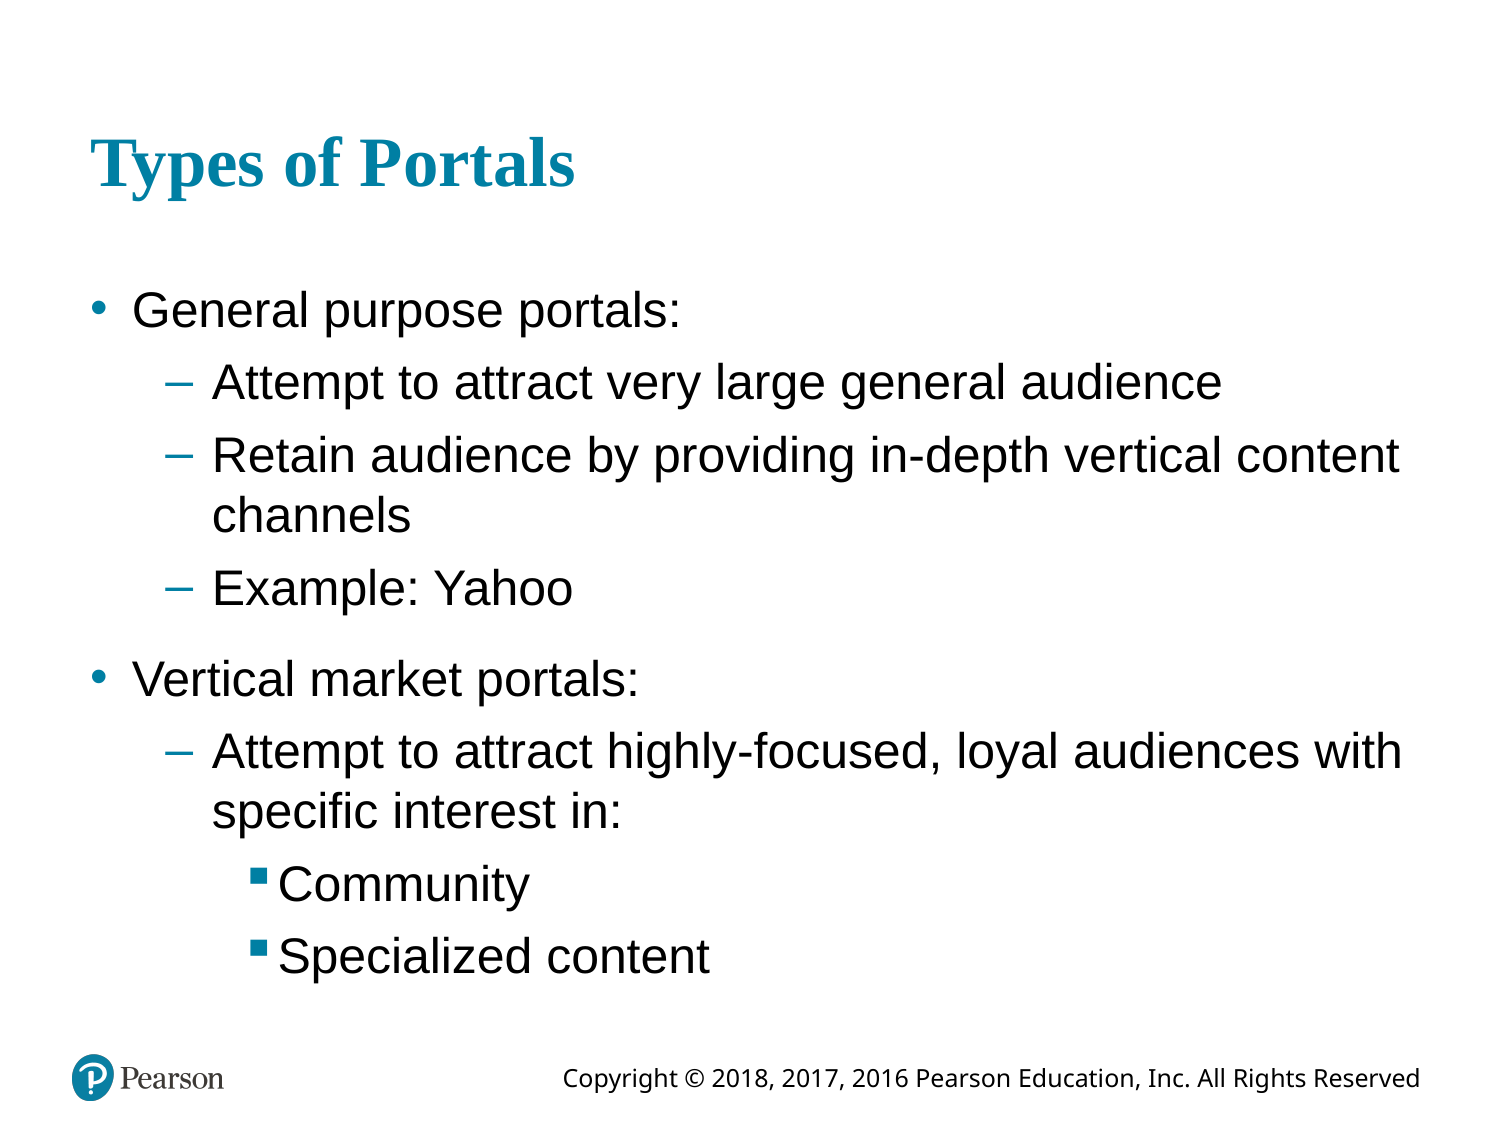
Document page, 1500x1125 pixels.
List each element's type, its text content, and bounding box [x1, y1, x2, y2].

picture [72, 1054, 88, 1070]
picture [98, 1054, 224, 1101]
title Types of Portals [75, 35, 1425, 216]
list General purpose portals: Attempt to attract very large general audience Retain audience by providing in-depth vertical content channels Example: Yahoo Vertical market portals: Attempt to attract highly-focused, loyal audiences with specific interest in: Community Specialized content [75, 262, 1425, 1005]
picture [80, 1063, 106, 1088]
picture [72, 1087, 83, 1101]
